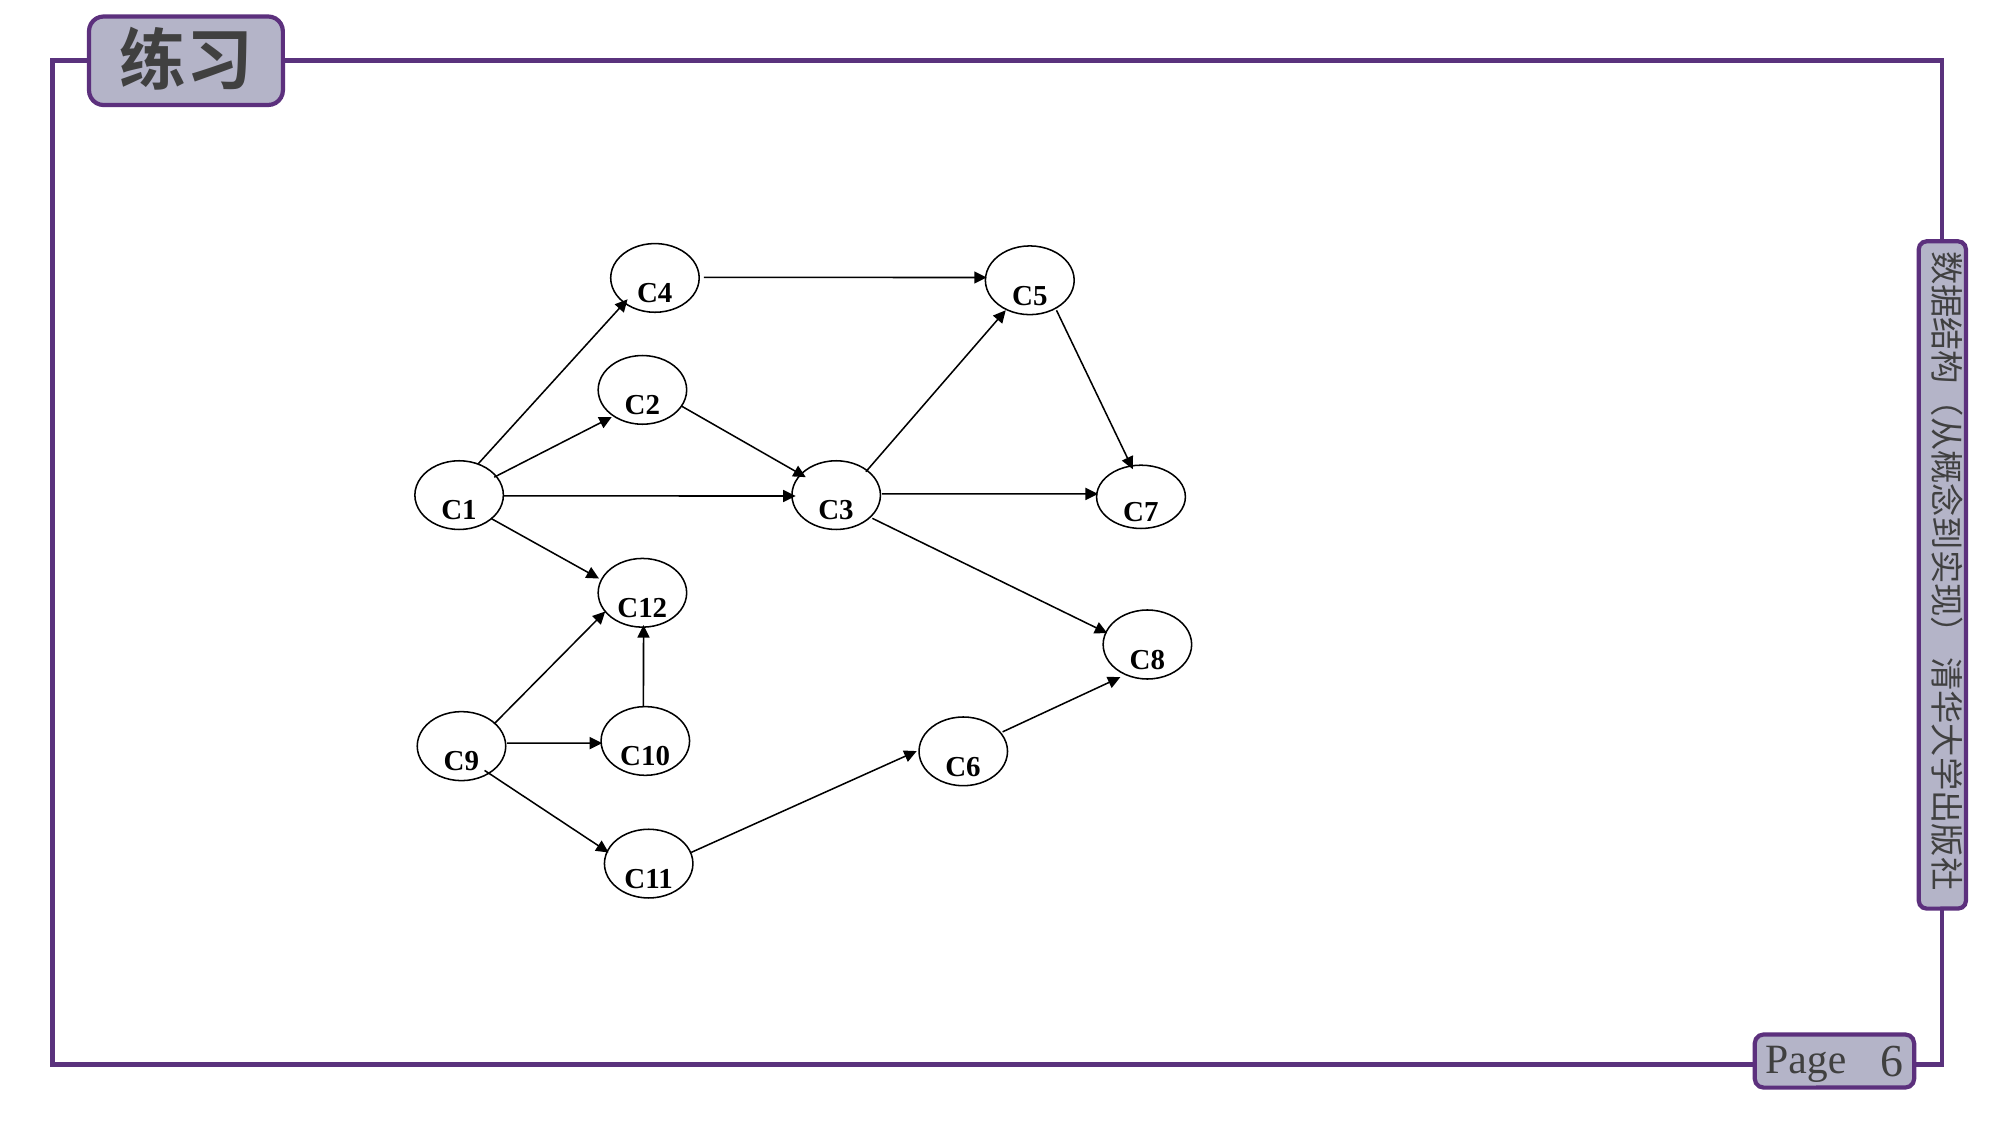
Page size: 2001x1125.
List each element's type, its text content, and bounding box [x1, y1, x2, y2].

text_box [87, 15, 274, 107]
text_box 练习 [104, 10, 283, 105]
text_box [414, 243, 1192, 898]
